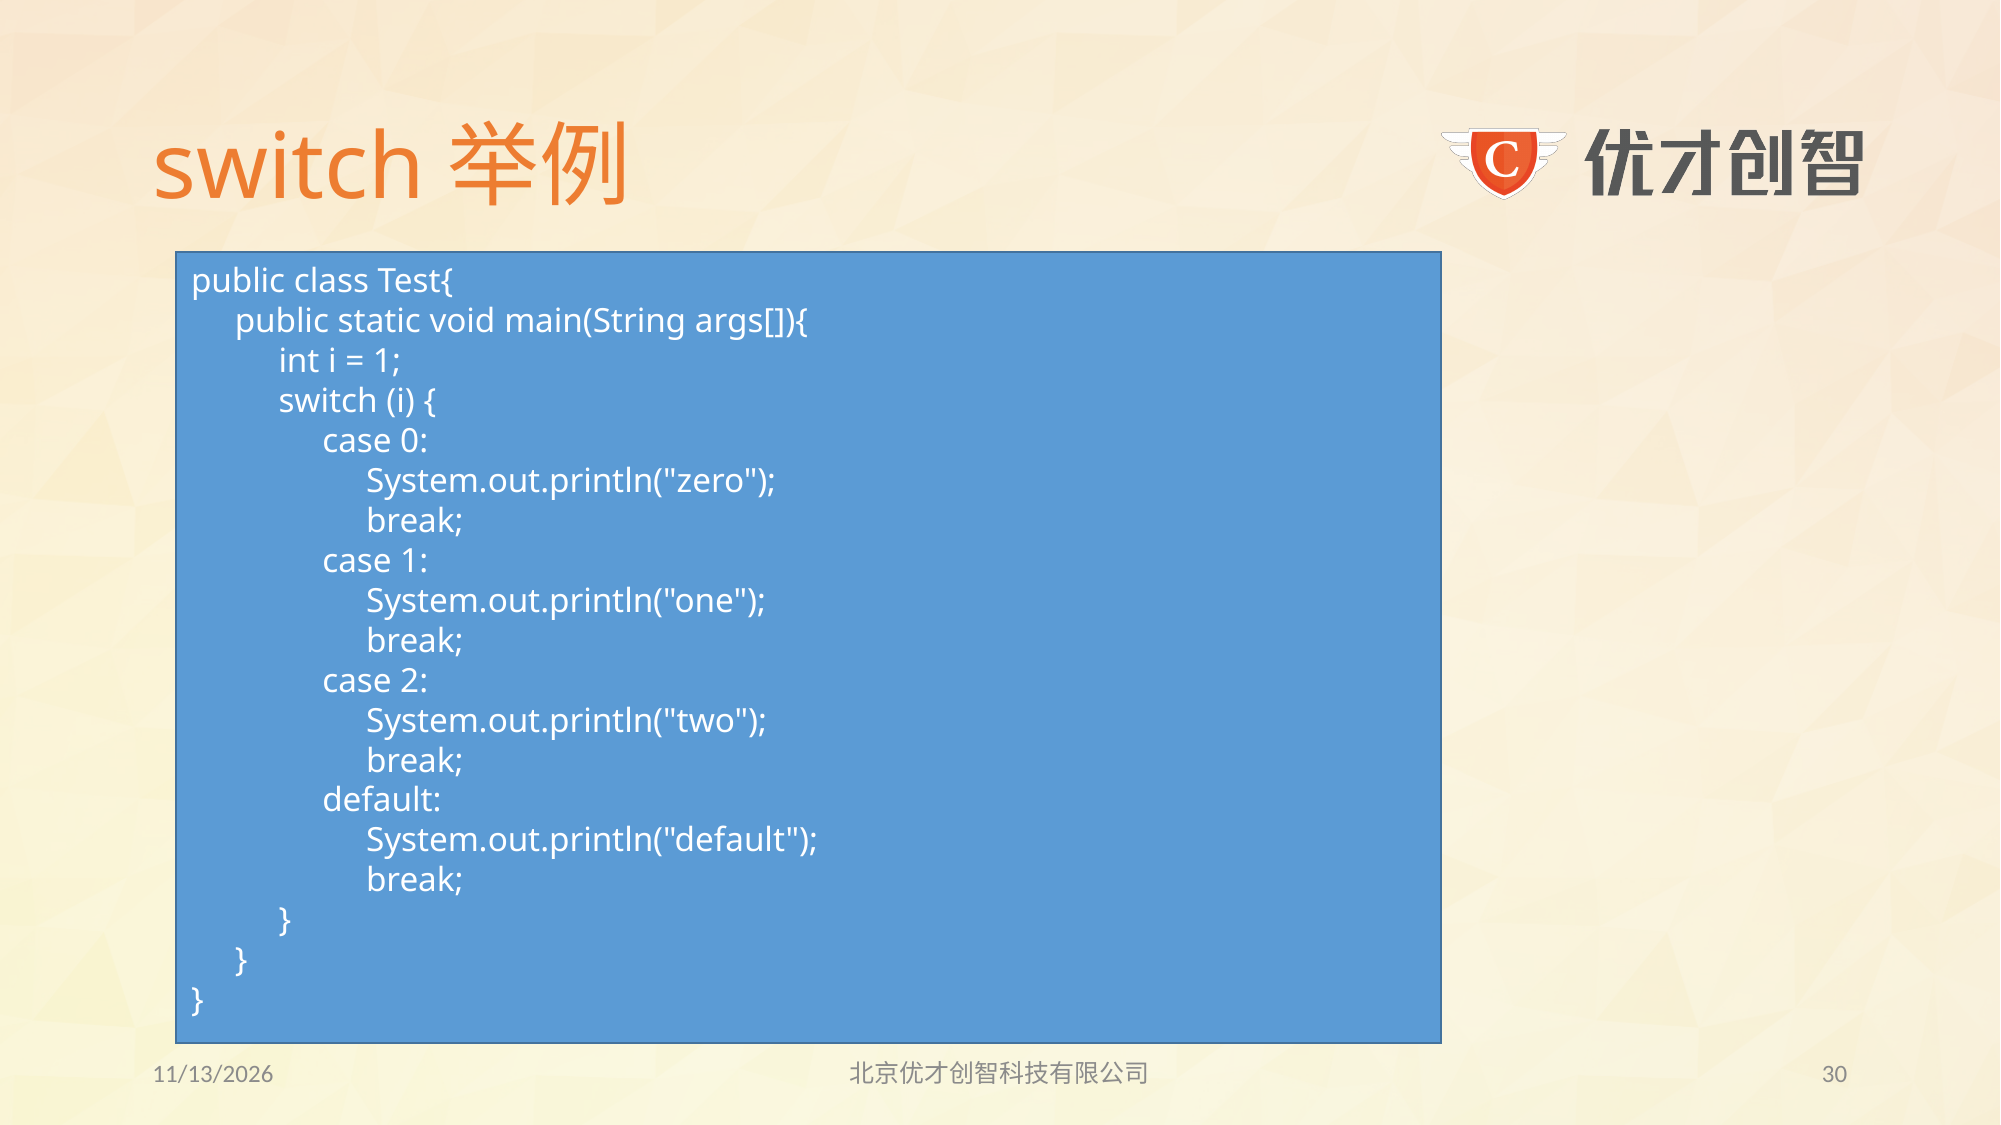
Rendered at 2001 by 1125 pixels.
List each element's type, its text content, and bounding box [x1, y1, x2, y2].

slide_number 29 [1412, 1042, 1863, 1103]
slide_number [137, 1042, 588, 1103]
footer 北京优才创智科技有限公司 [662, 1044, 1338, 1103]
picture [1441, 128, 1863, 200]
title switch举例 [137, 59, 1441, 278]
text_box public class Test{ public static void main(String args[]){ int i = 1; switch (i) { case 0: System.out.println("zero"); break; case 1: System.out.println("one"); break; case 2: System.out.println("two"); break; default: System.out.println("default"); break; } } } [175, 251, 1442, 1044]
